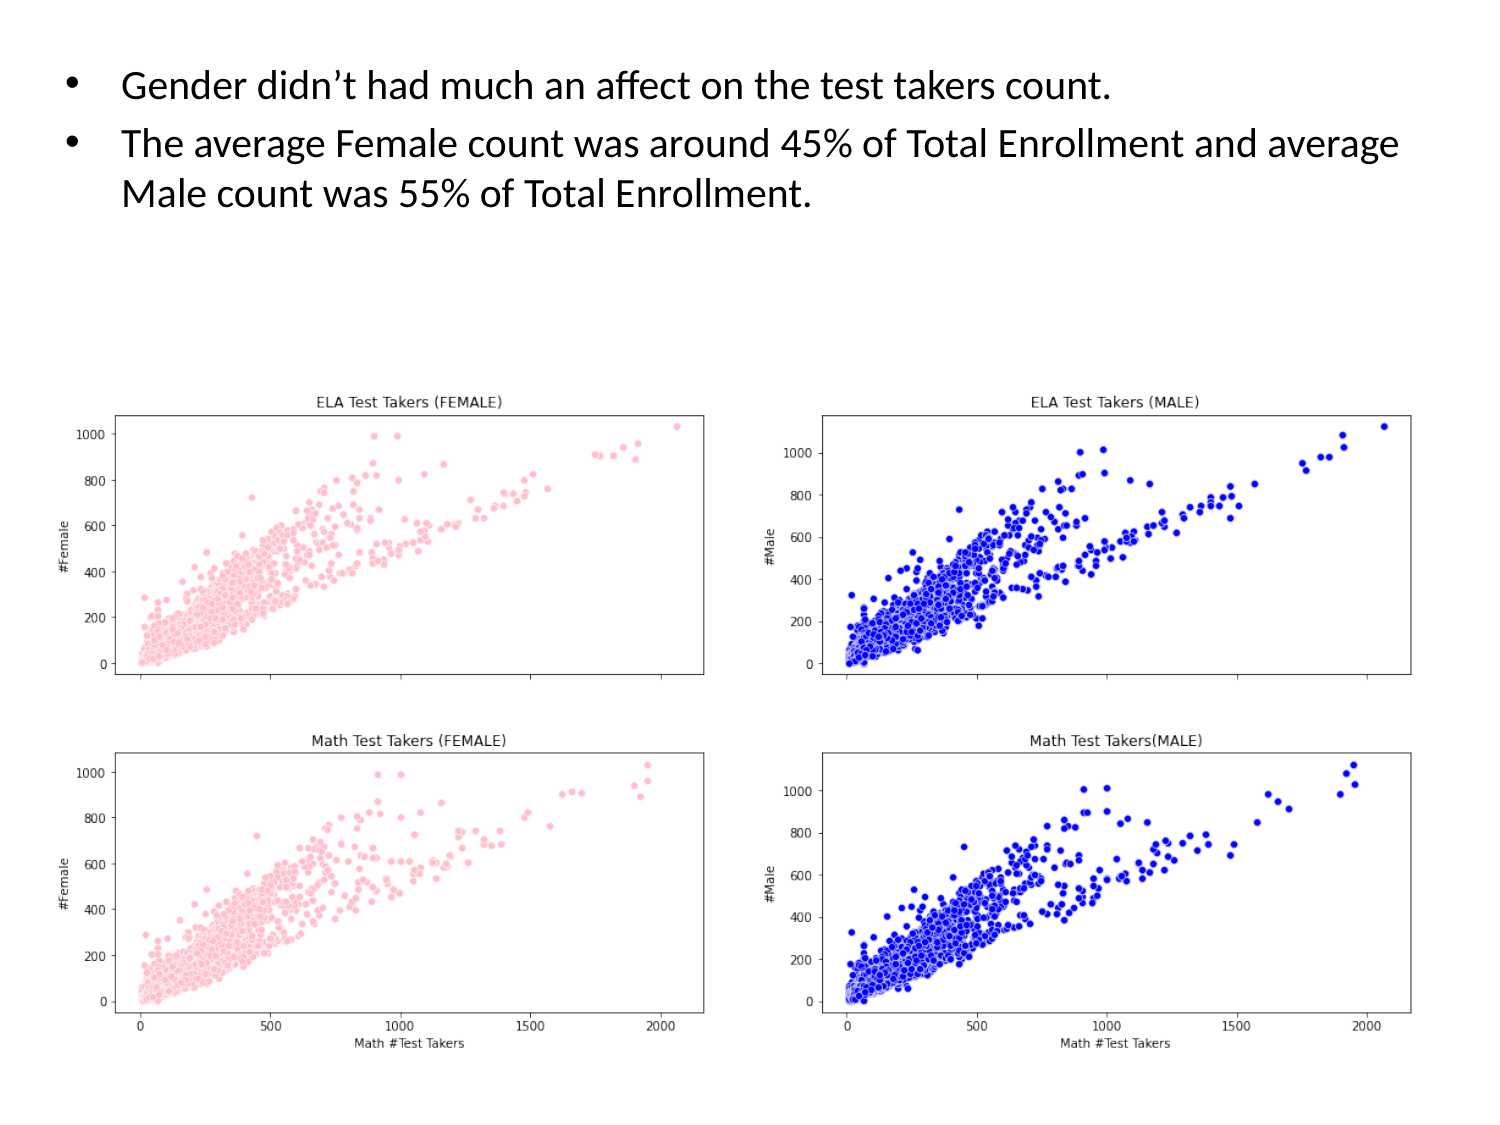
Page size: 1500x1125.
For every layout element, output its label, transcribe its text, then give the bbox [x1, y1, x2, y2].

list Gender didn’t had much an affect on the test takers count. The average Female count was around 45% of Total Enrollment and average Male count was 55% of Total Enrollment. [50, 50, 1425, 1088]
picture [49, 387, 1418, 1060]
